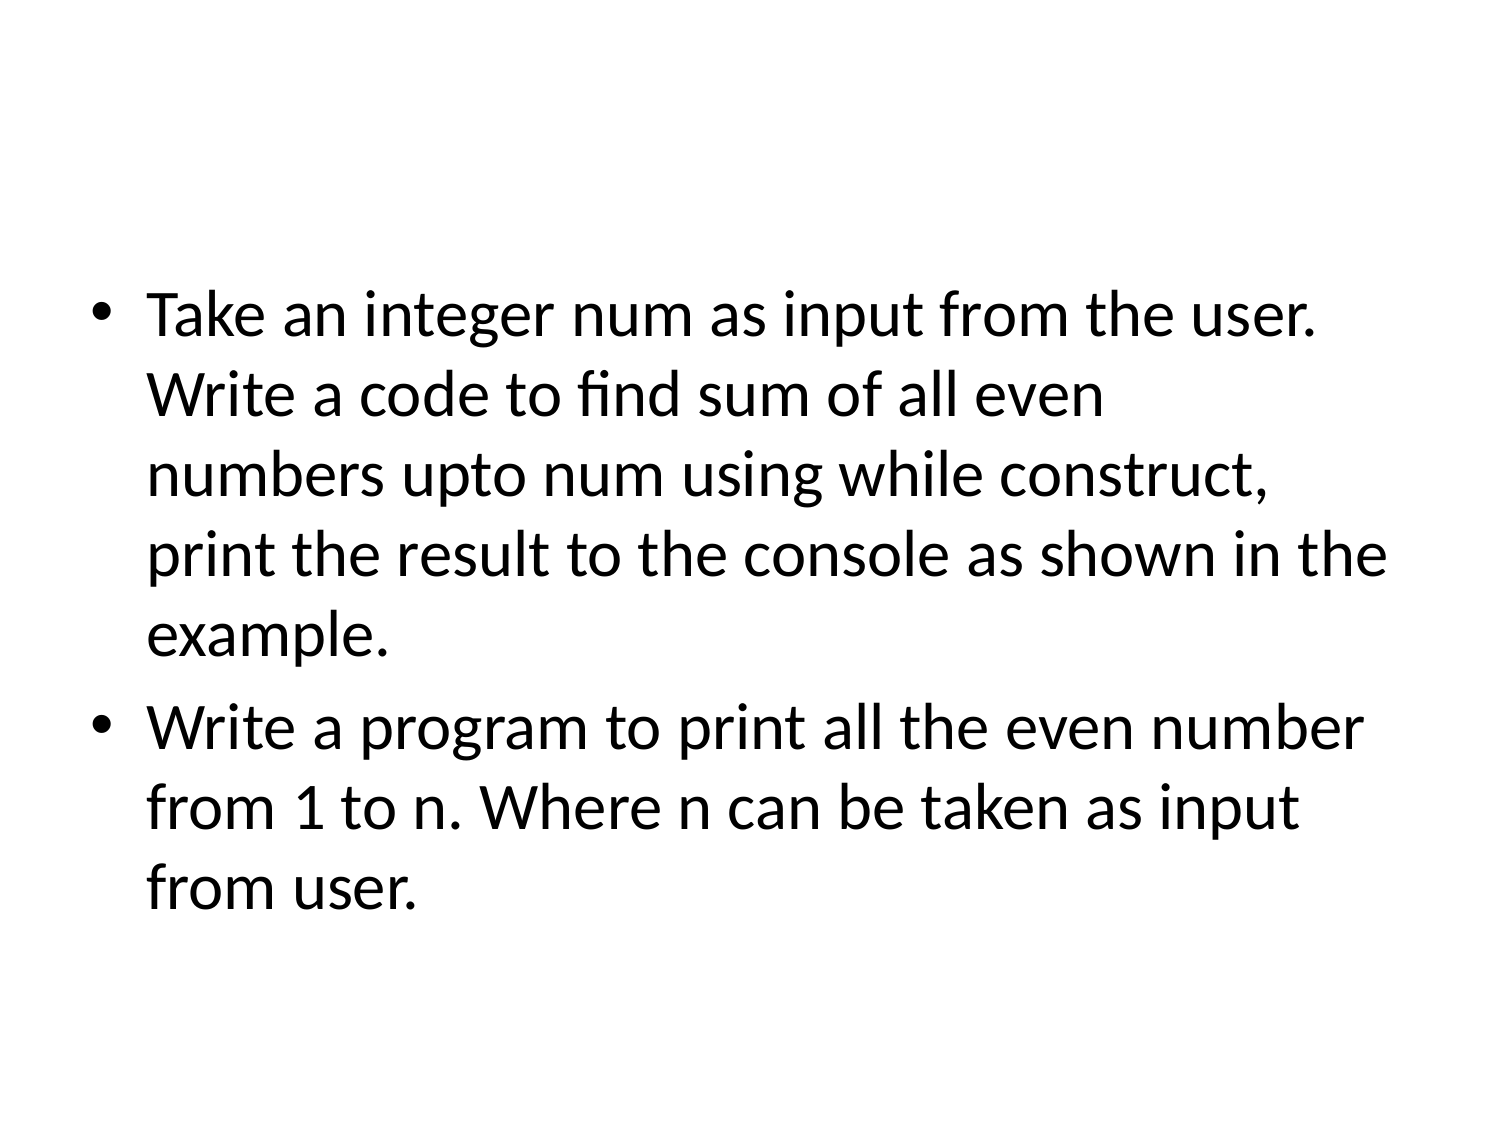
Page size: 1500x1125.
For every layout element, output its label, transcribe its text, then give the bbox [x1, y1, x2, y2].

list Take an integer num as input from the user. Write a code to find sum of all even numbers upto num using while construct, print the result to the console as shown in the example. Write a program to print all the even number from 1 to n. Where n can be taken as input from user. [75, 262, 1425, 1005]
